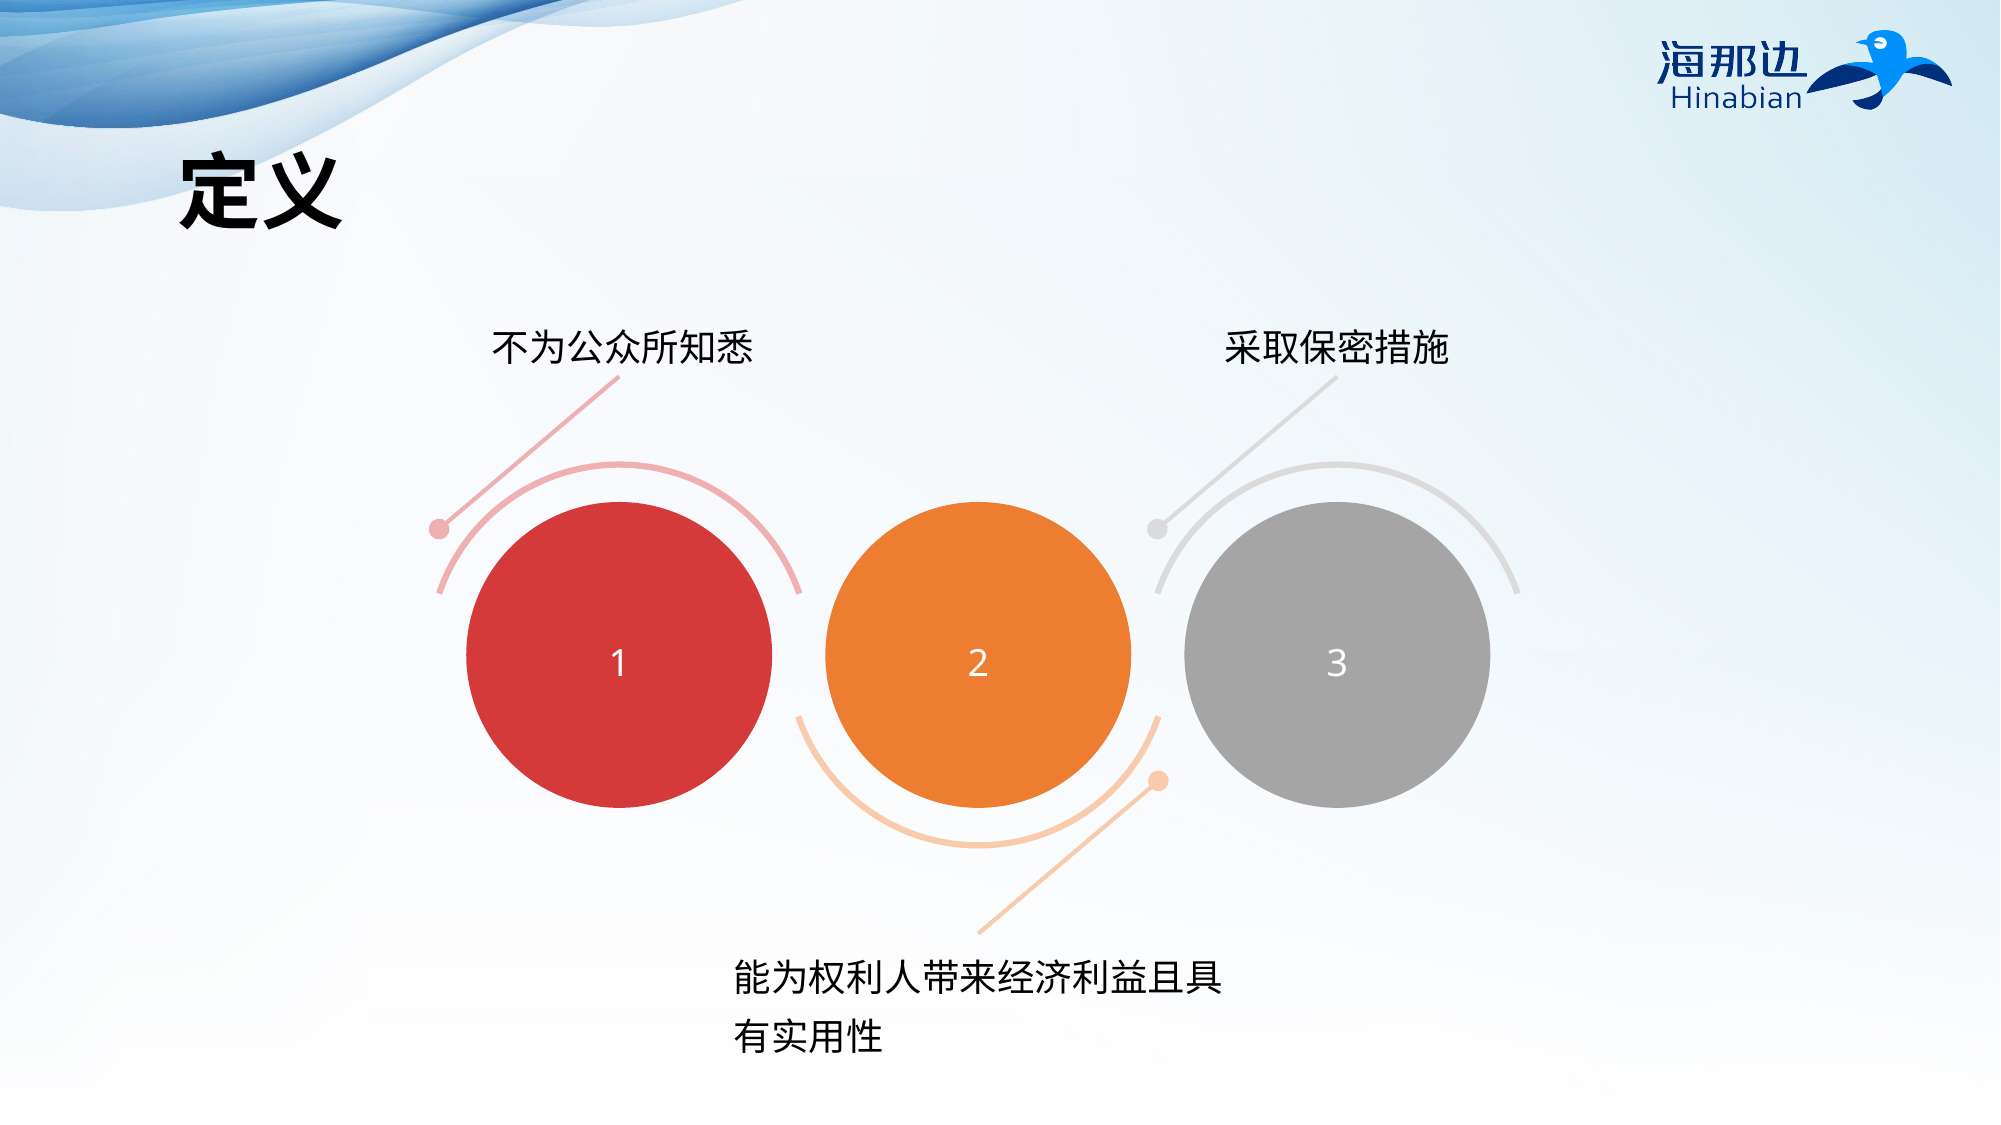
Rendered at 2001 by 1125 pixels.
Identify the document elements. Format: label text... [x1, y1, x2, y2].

text_box 定义 [163, 131, 1438, 247]
text_box 能为权利人带来经济利益且具有实用性 [718, 933, 1238, 1099]
picture [0, 0, 2001, 1125]
text_box [798, 716, 1159, 846]
text_box 1 [466, 501, 773, 808]
text_box 2 [825, 501, 1132, 808]
text_box 3 [1184, 501, 1491, 808]
text_box 采取保密措施 [1078, 211, 1597, 377]
text_box [1157, 464, 1518, 594]
text_box 不为公众所知悉 [367, 247, 879, 377]
text_box [439, 464, 800, 594]
